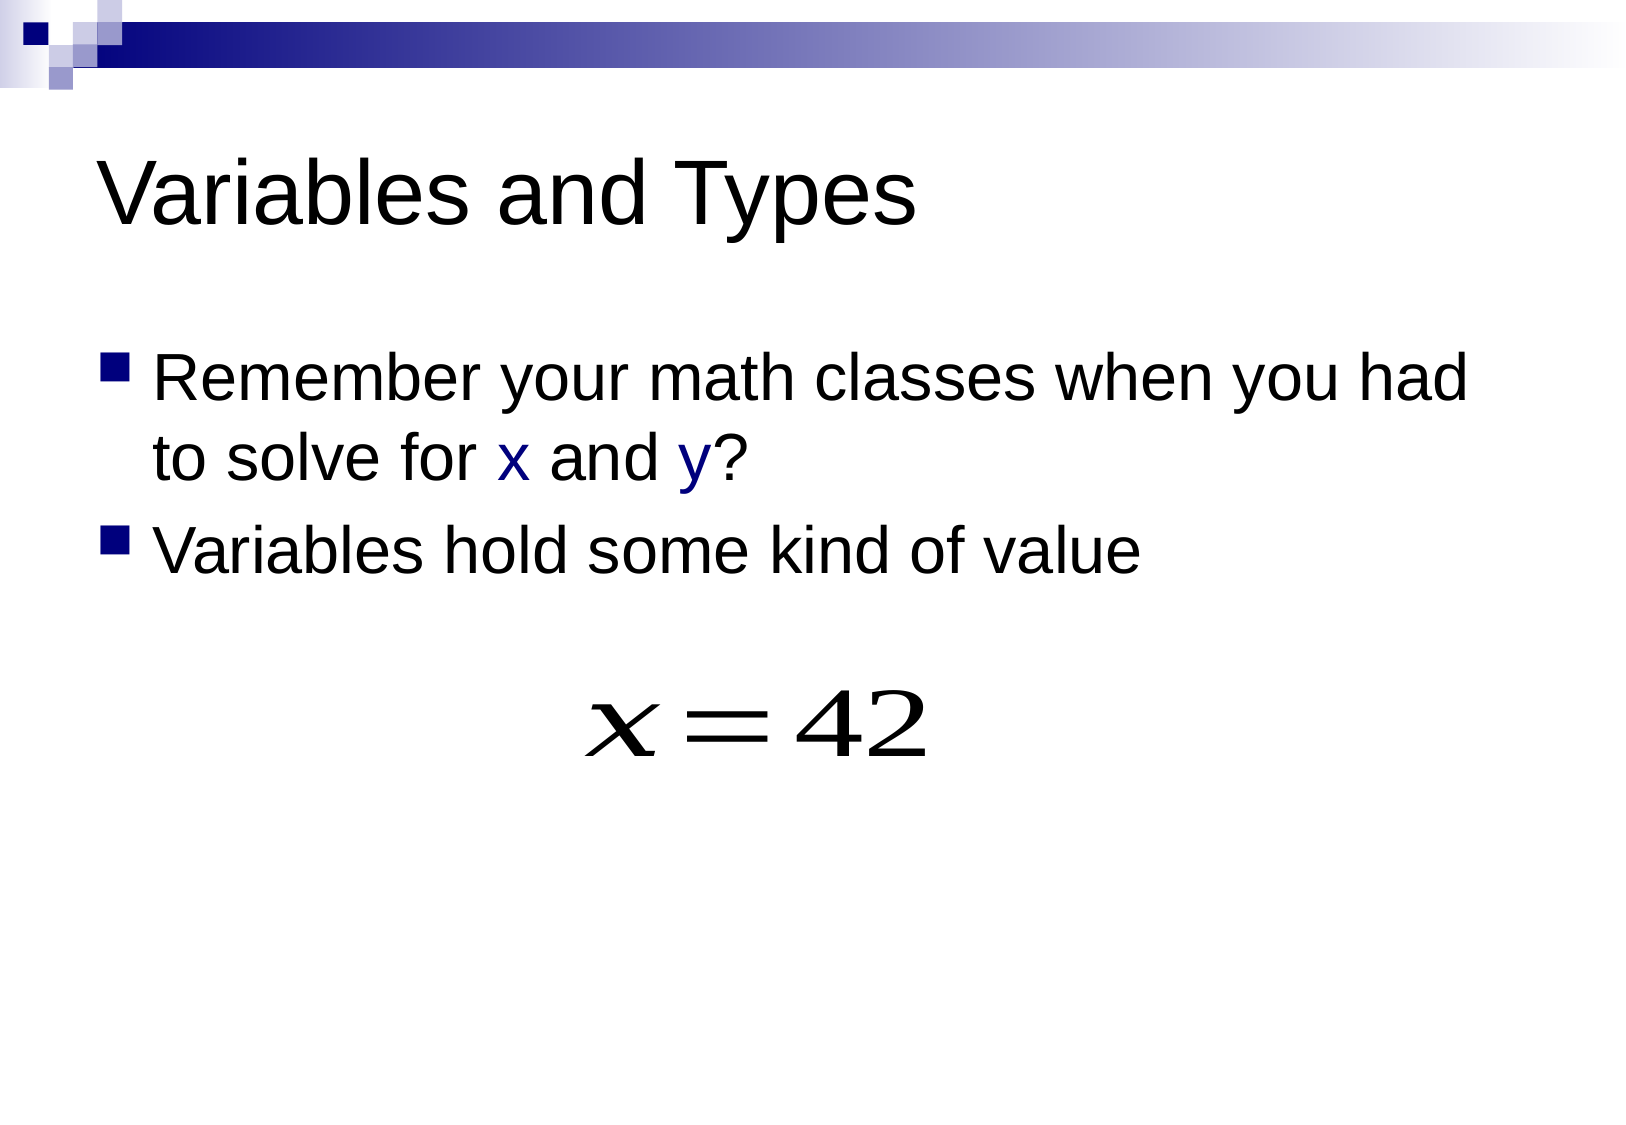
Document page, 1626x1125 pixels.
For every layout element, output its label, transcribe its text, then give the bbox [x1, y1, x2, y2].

title Variables and Types [81, 75, 1544, 300]
list Remember your math classes when you had to solve for x and y? Variables hold some kind of value [81, 326, 1544, 964]
